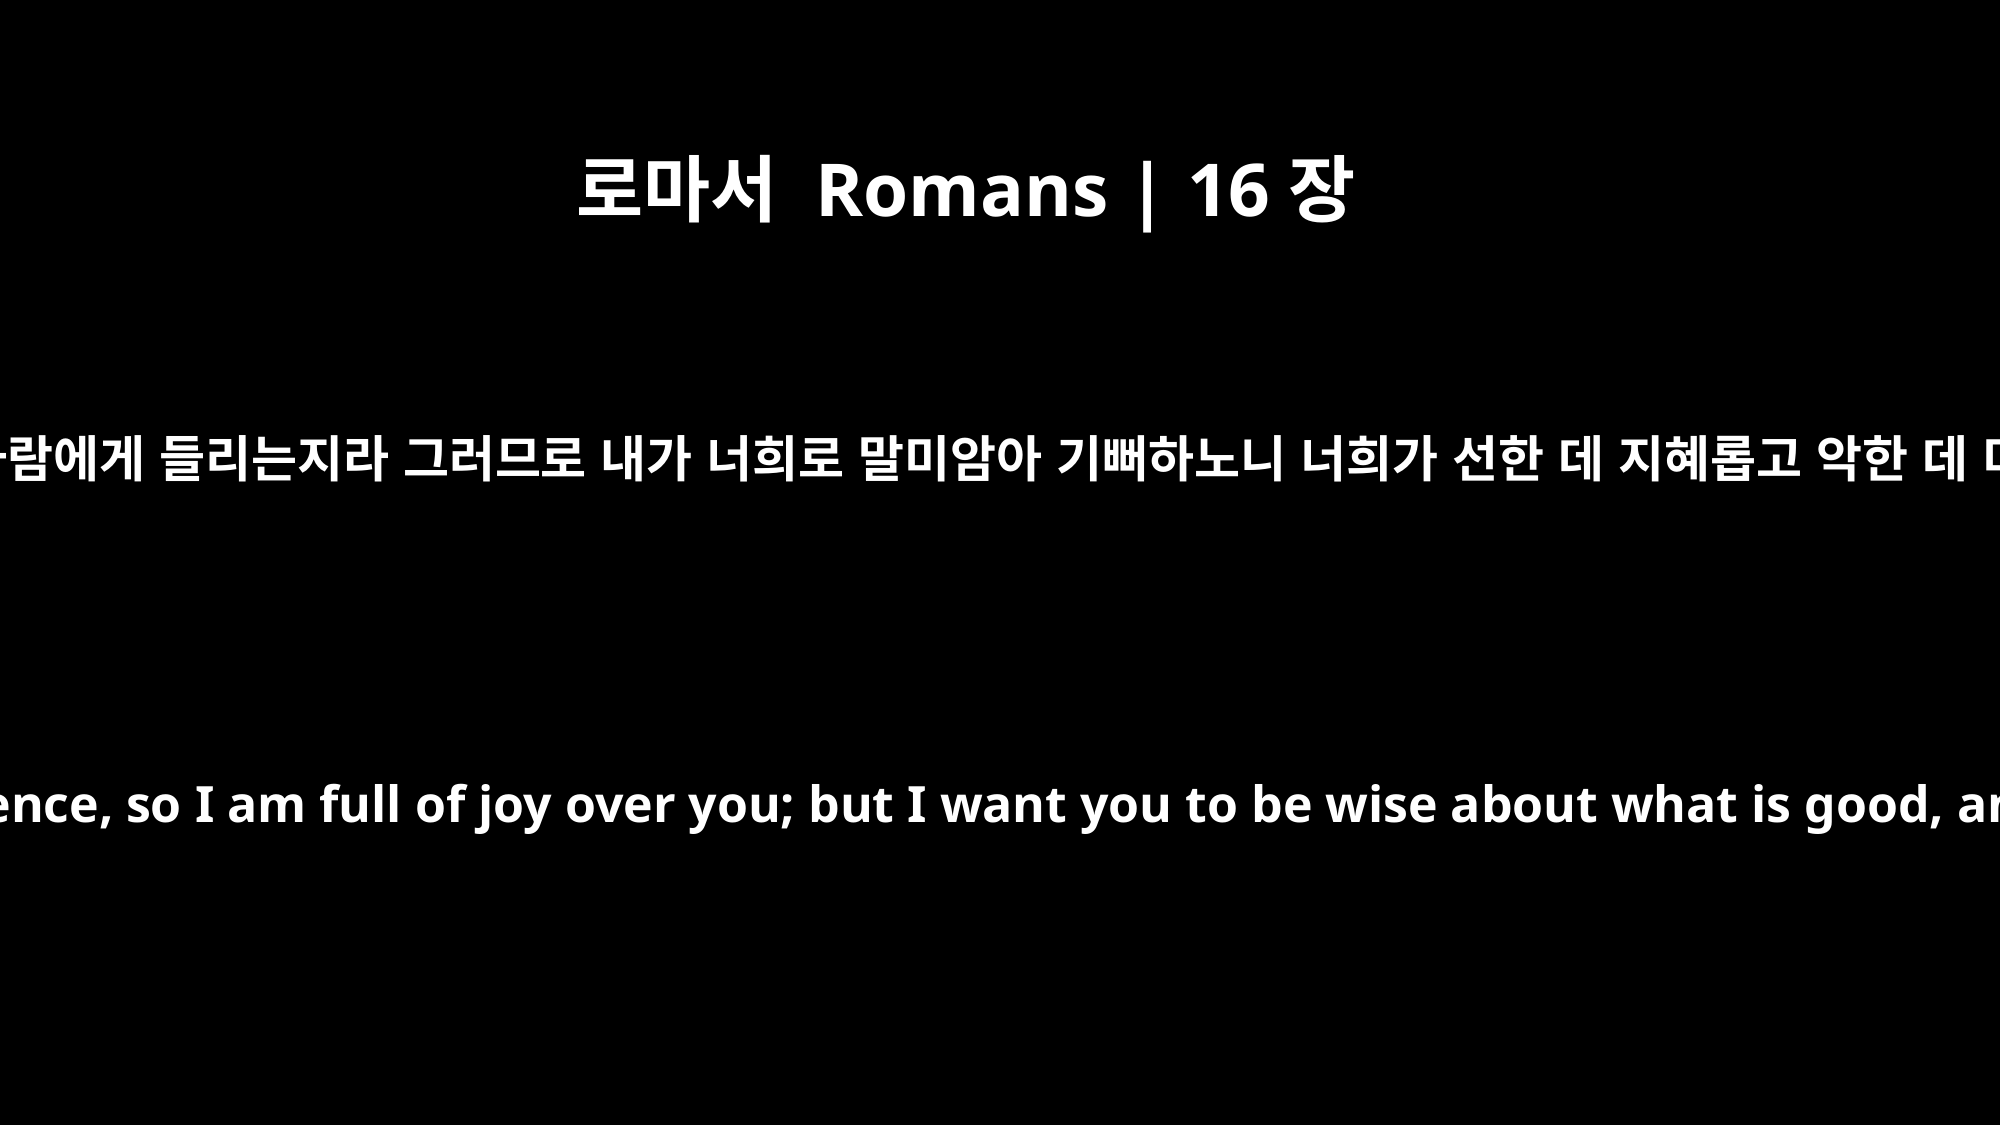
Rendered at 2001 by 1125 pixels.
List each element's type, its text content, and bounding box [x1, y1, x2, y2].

text_box Everyone has heard about your obedience, so I am full of joy over you; but I want you to be wise about what is good, and innocent about what is evil. [0, 764, 2000, 840]
text_box 19 너희의 순종함이 모든 사람에게 들리는지라 그러므로 내가 너희로 말미암아 기뻐하노니 너희가 선한 데 지혜롭고 악한 데 미련하기를 원하노라 [0, 359, 2000, 495]
text_box 로마서 Romans | 16장 [561, 136, 1371, 239]
